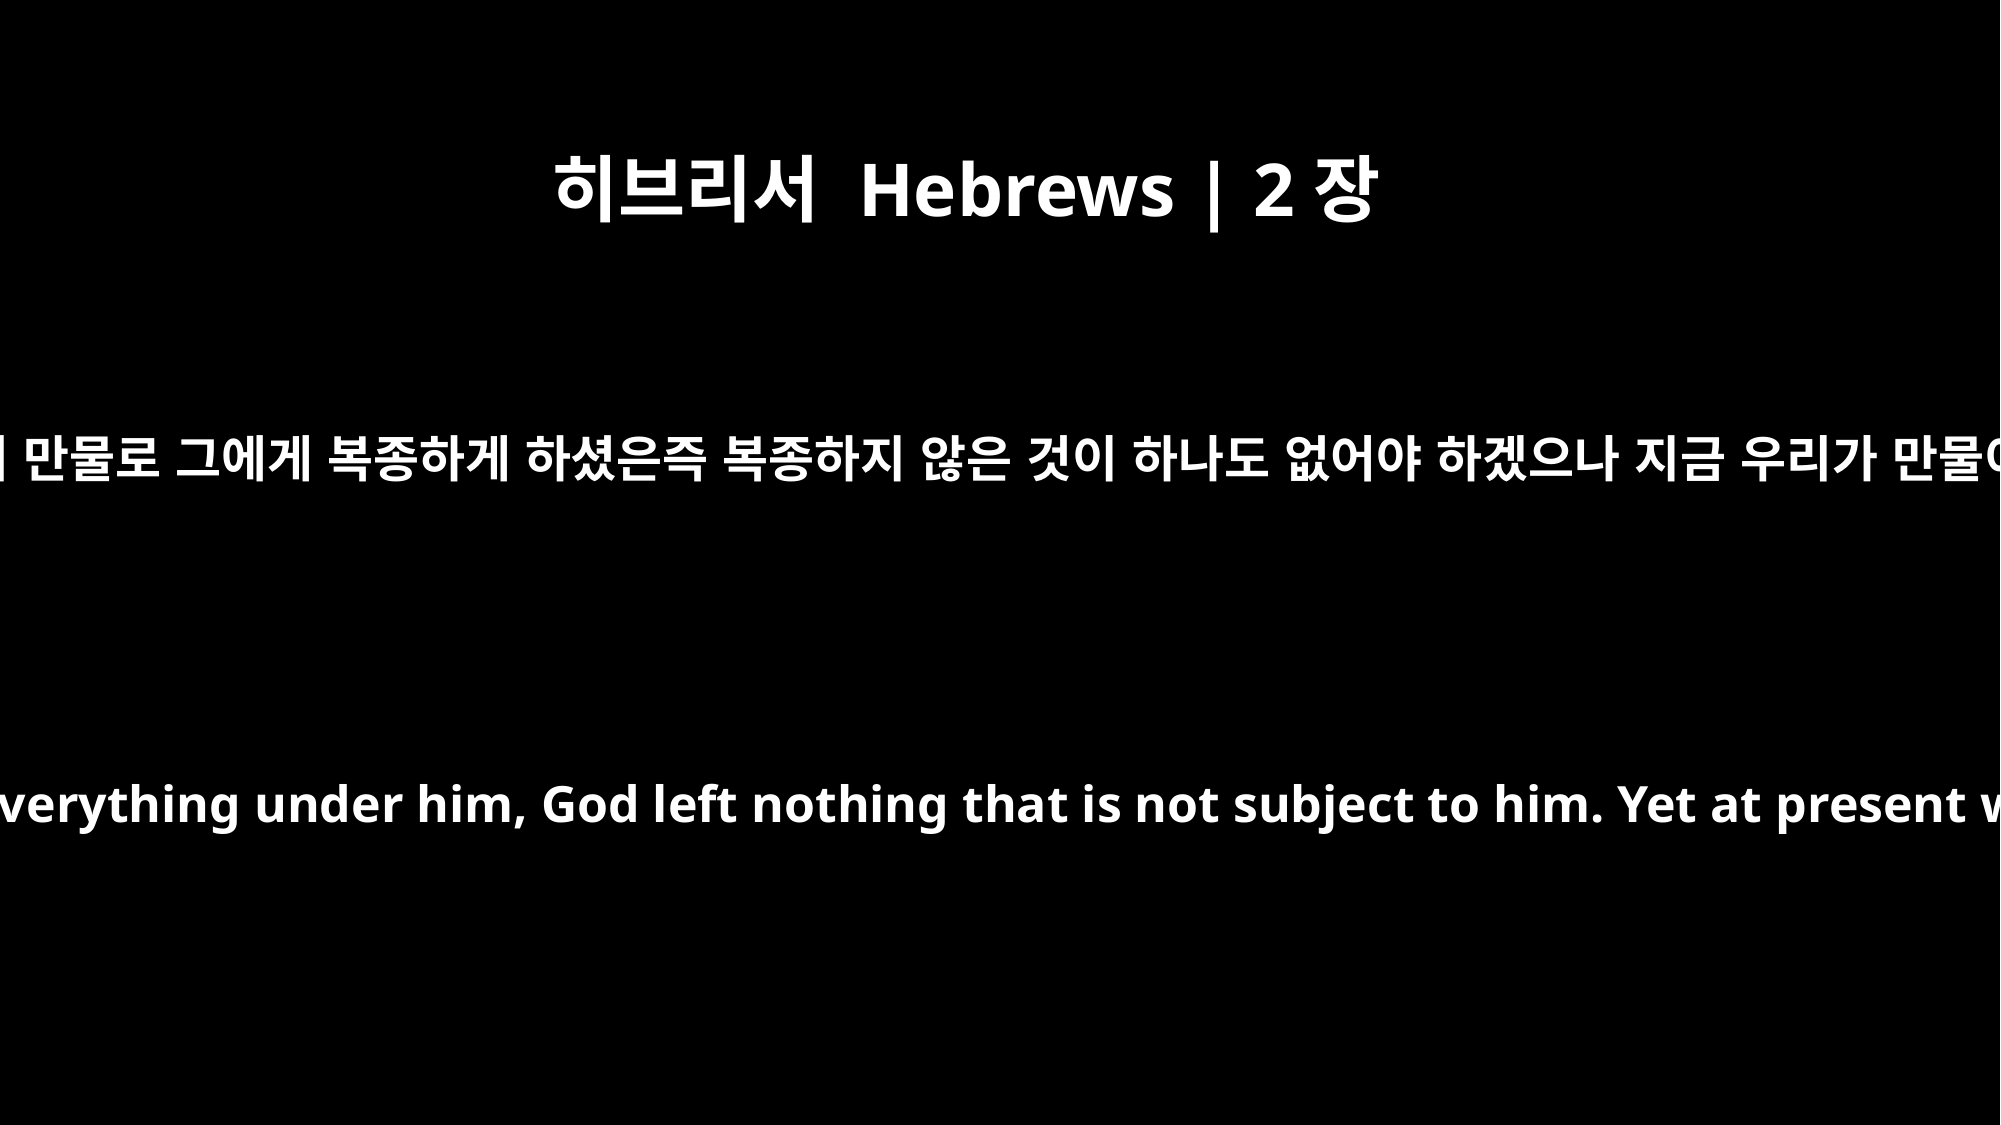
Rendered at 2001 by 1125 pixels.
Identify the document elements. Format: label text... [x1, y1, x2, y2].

text_box 8 만물을 그 발 아래에 복종하게 하셨느니라 하였으니 만물로 그에게 복종하게 하셨은즉 복종하지 않은 것이 하나도 없어야 하겠으나 지금 우리가 만물이 아직 그에게 복종하고 있는 것을 보지 못하고 [0, 359, 2000, 495]
text_box 히브리서 Hebrews | 2장 [536, 136, 1396, 239]
text_box and put everything under his feet." In putting everything under him, God left nothing that is not subject to him. Yet at present we do not see everything subject to him. [0, 764, 2000, 840]
